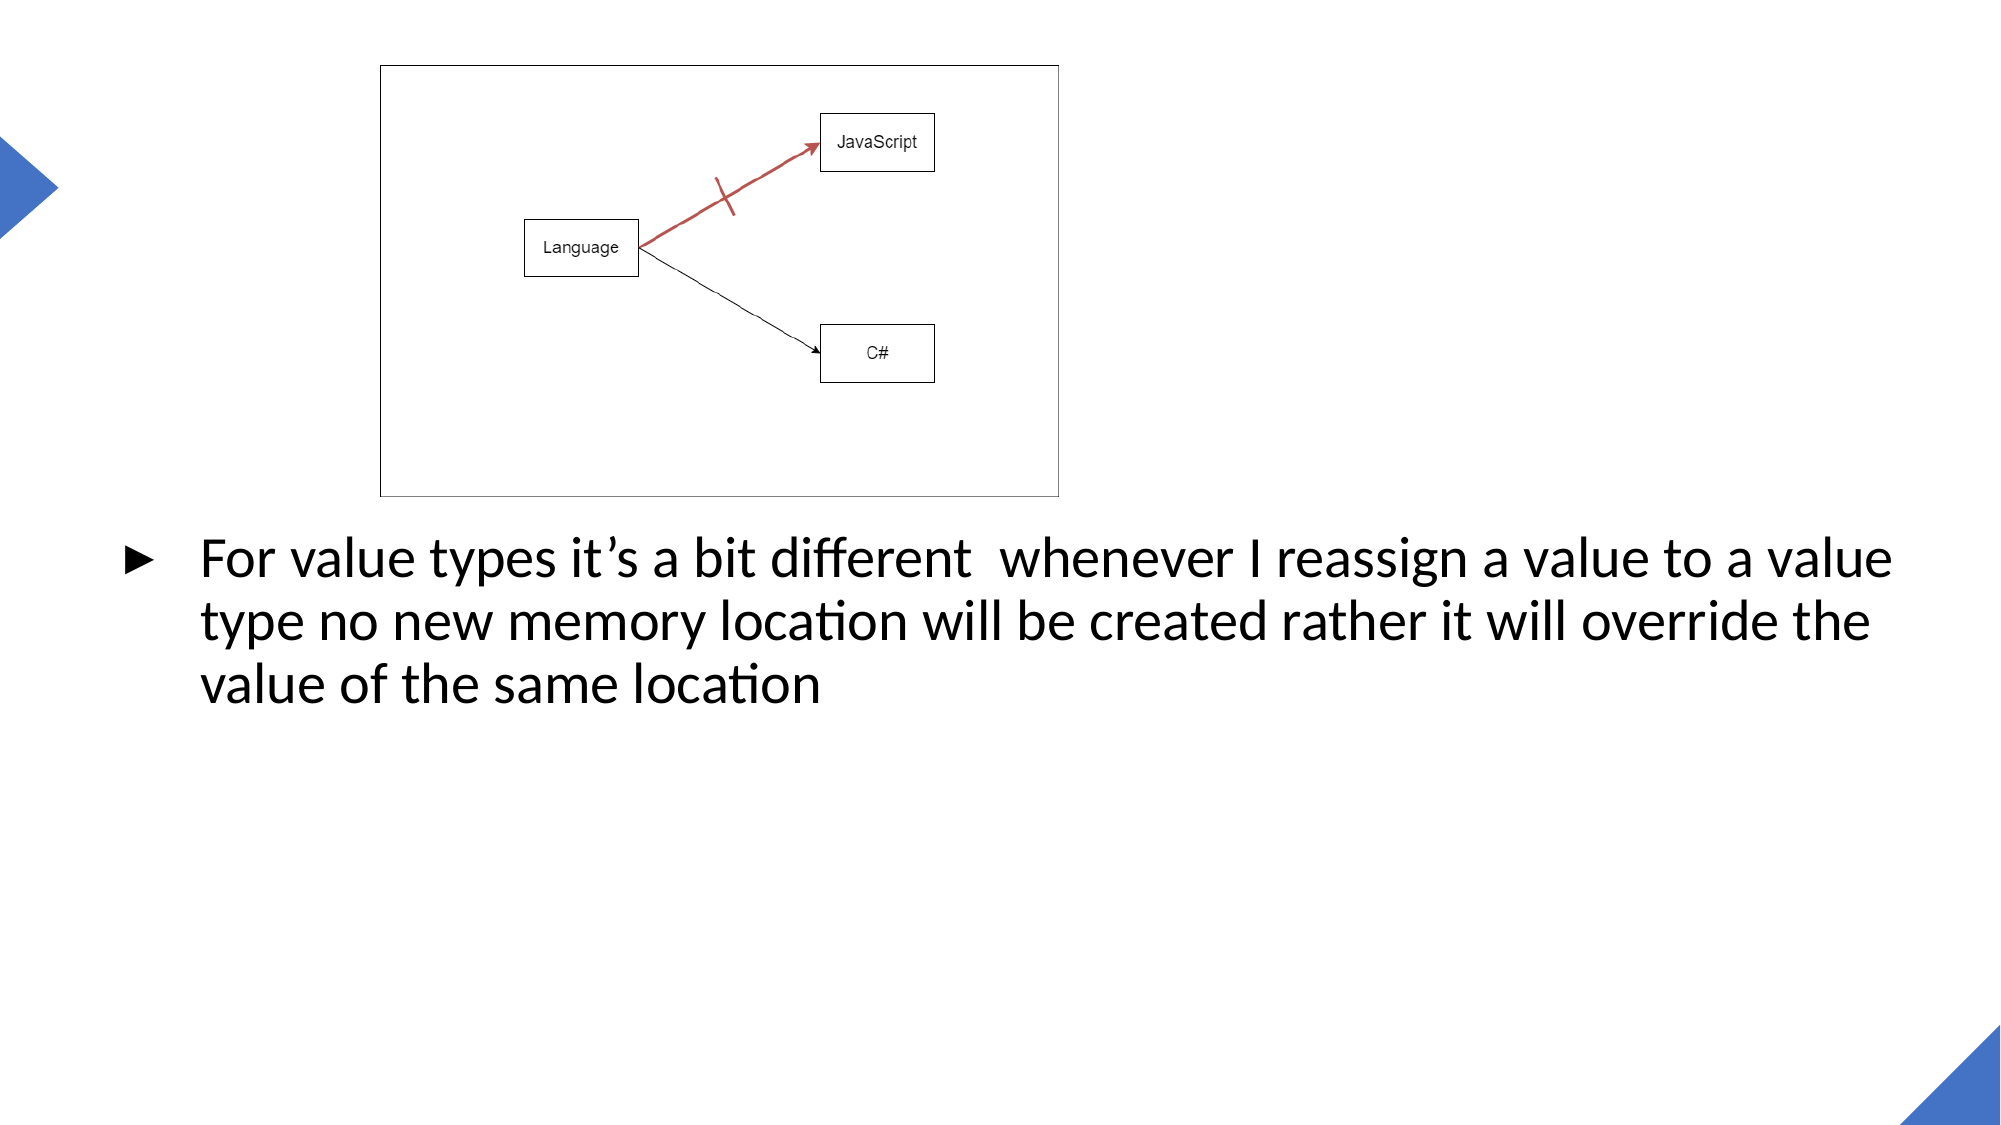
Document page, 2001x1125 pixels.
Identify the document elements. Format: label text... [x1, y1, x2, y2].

picture [380, 65, 1059, 497]
list For value types it’s a bit different whenever I reassign a value to a value type no new memory location will be created rather it will override the value of the same location [99, 42, 1949, 1071]
